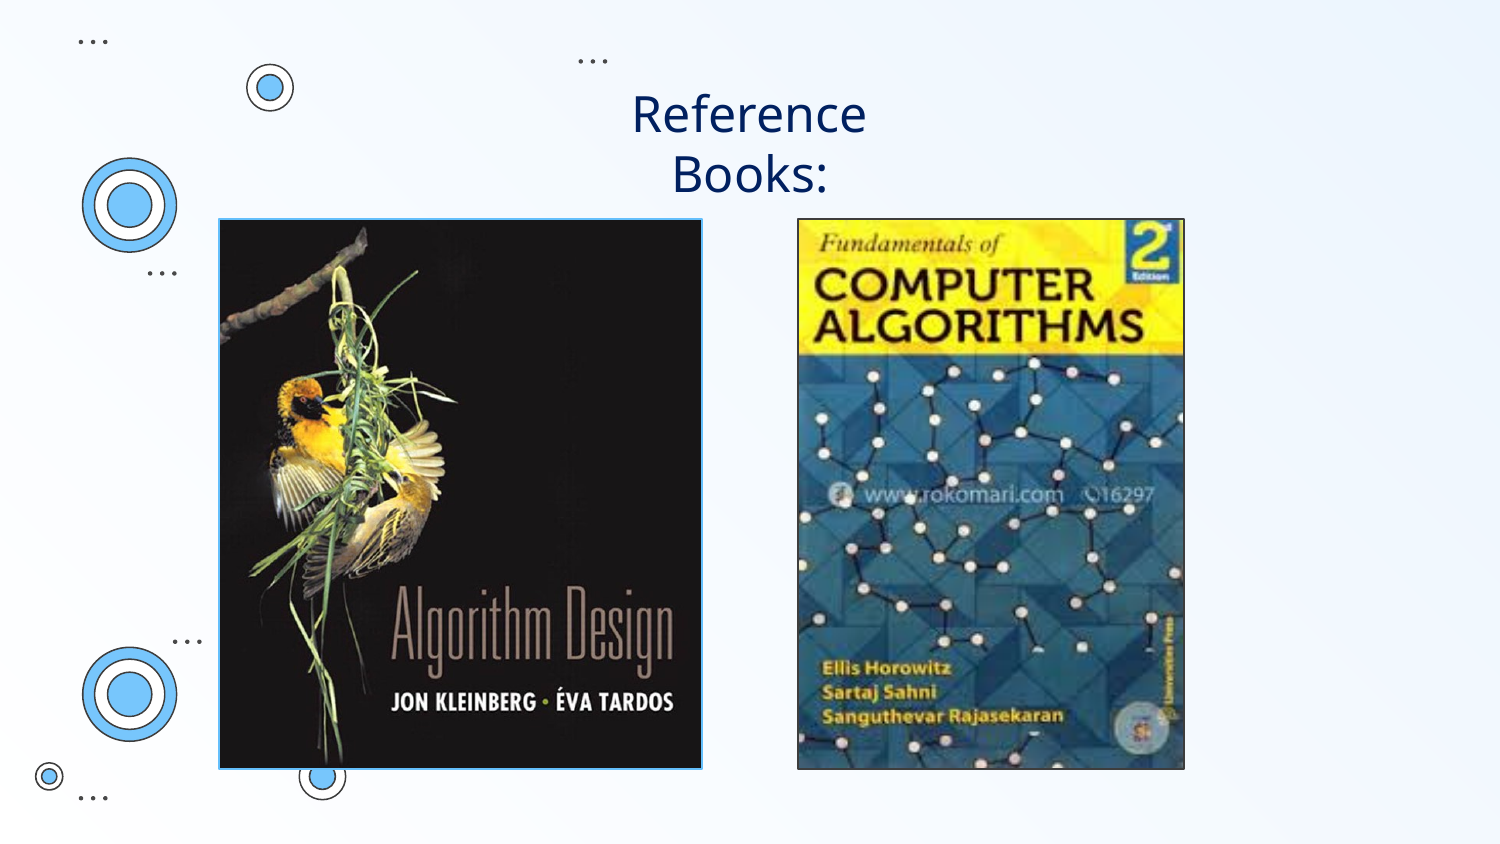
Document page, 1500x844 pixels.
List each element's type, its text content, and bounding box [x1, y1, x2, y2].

picture [798, 219, 1184, 769]
text_box Reference Books: [553, 67, 947, 162]
picture [219, 219, 701, 769]
